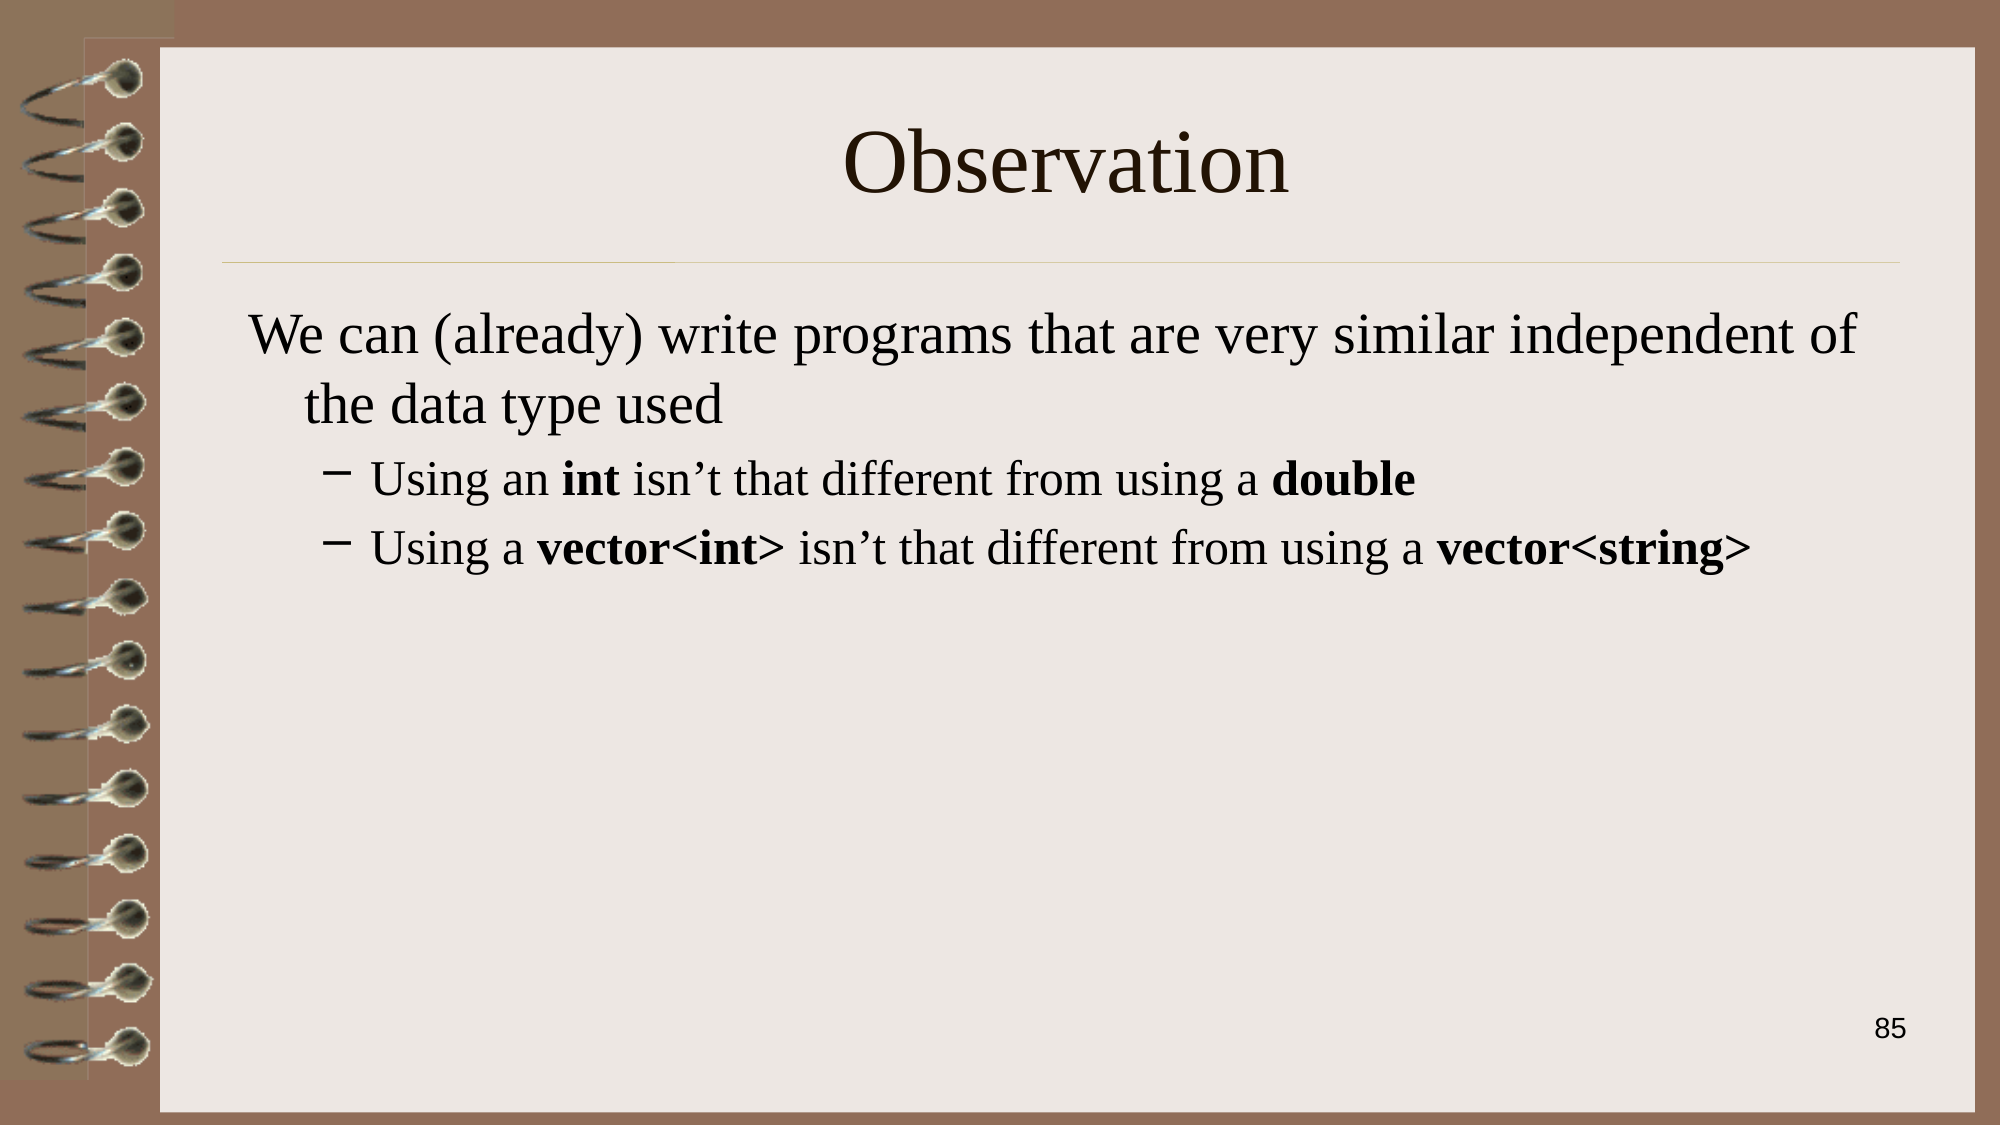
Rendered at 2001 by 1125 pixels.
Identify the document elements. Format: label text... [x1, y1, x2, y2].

title Observation [233, 62, 1900, 250]
list We can (already) write programs that are very similar independent of the data type used Using an int isn’t that different from using a double Using a vector<int> isn’t that different from using a vector<string> [233, 287, 1900, 963]
picture [0, 0, 175, 1080]
slide_number 85 [1505, 1001, 1922, 1077]
